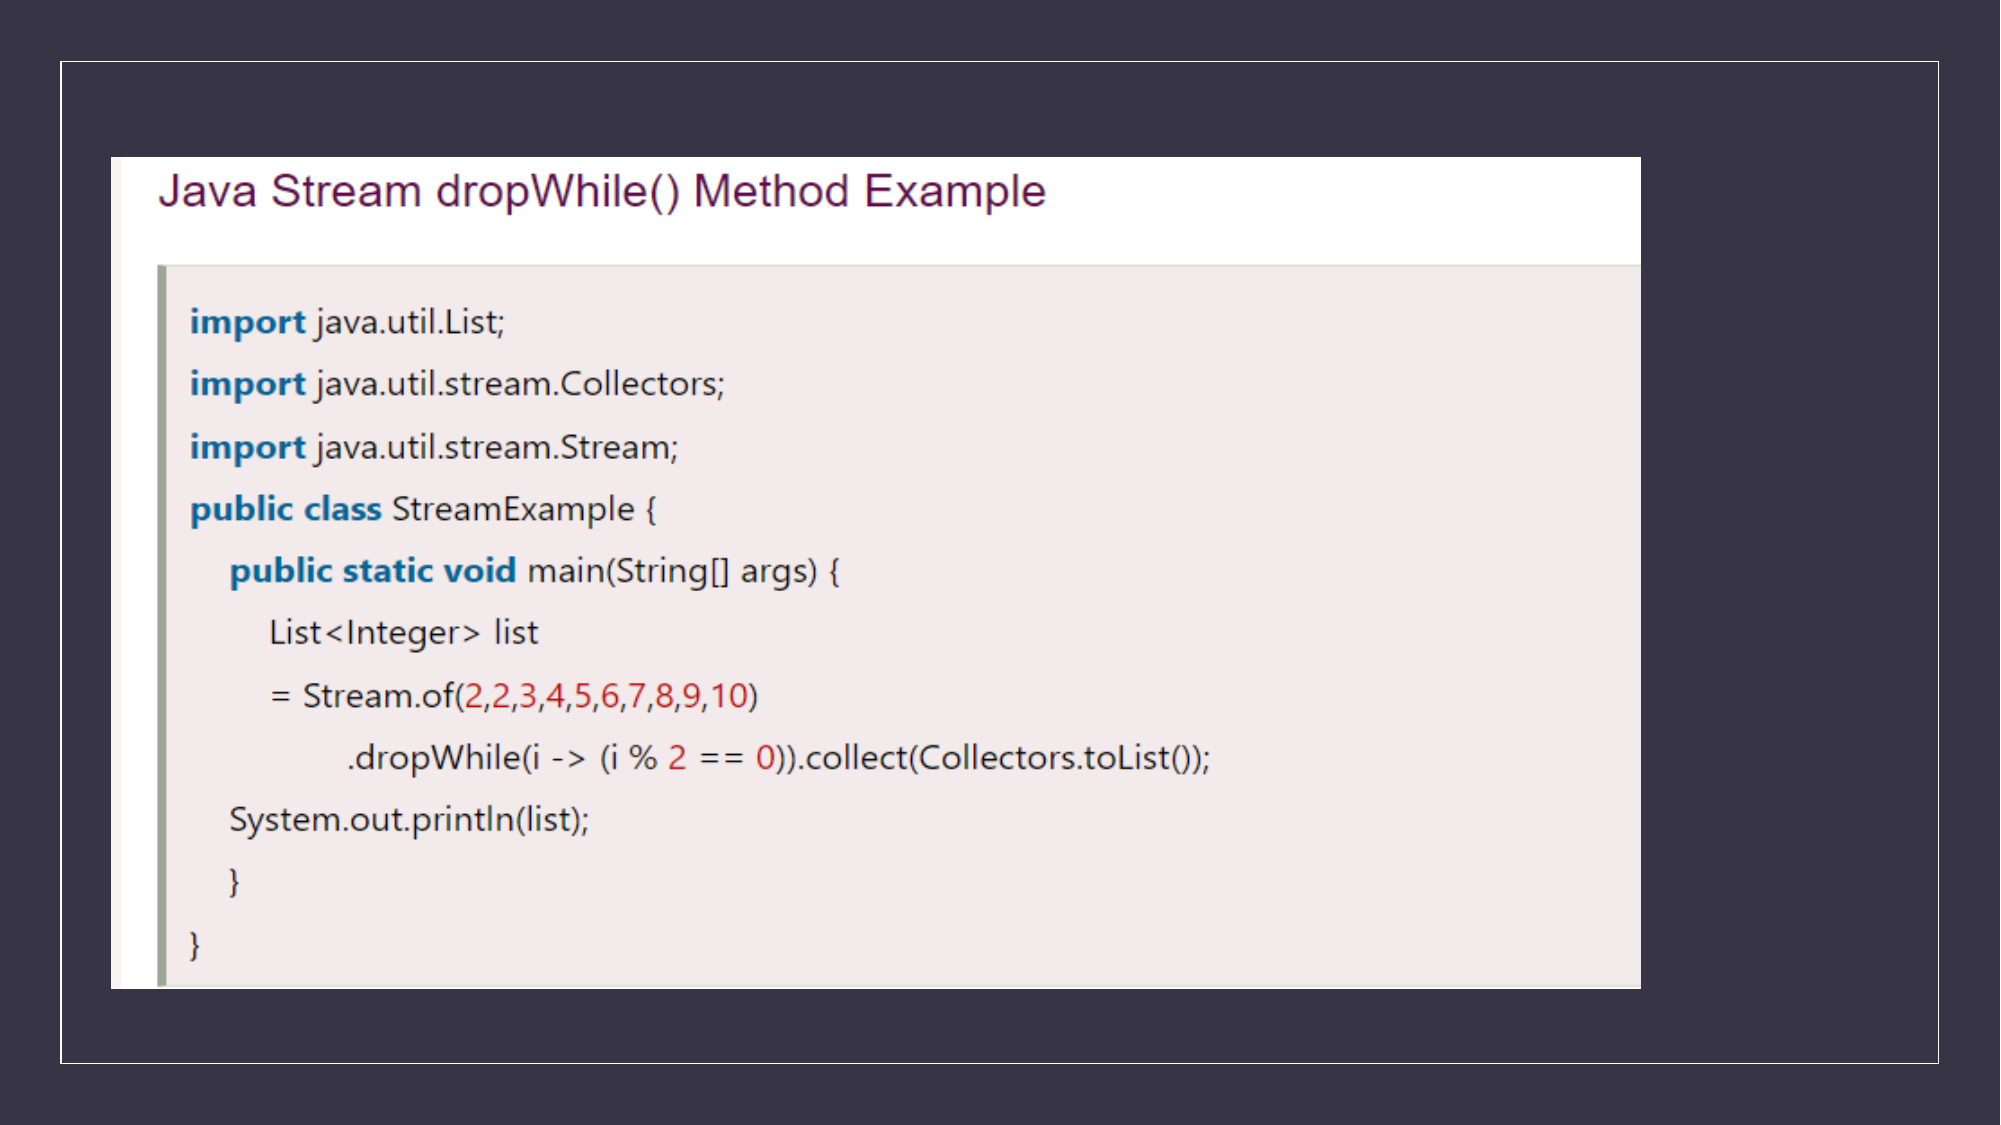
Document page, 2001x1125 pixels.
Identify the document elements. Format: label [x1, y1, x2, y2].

picture [111, 157, 1641, 989]
